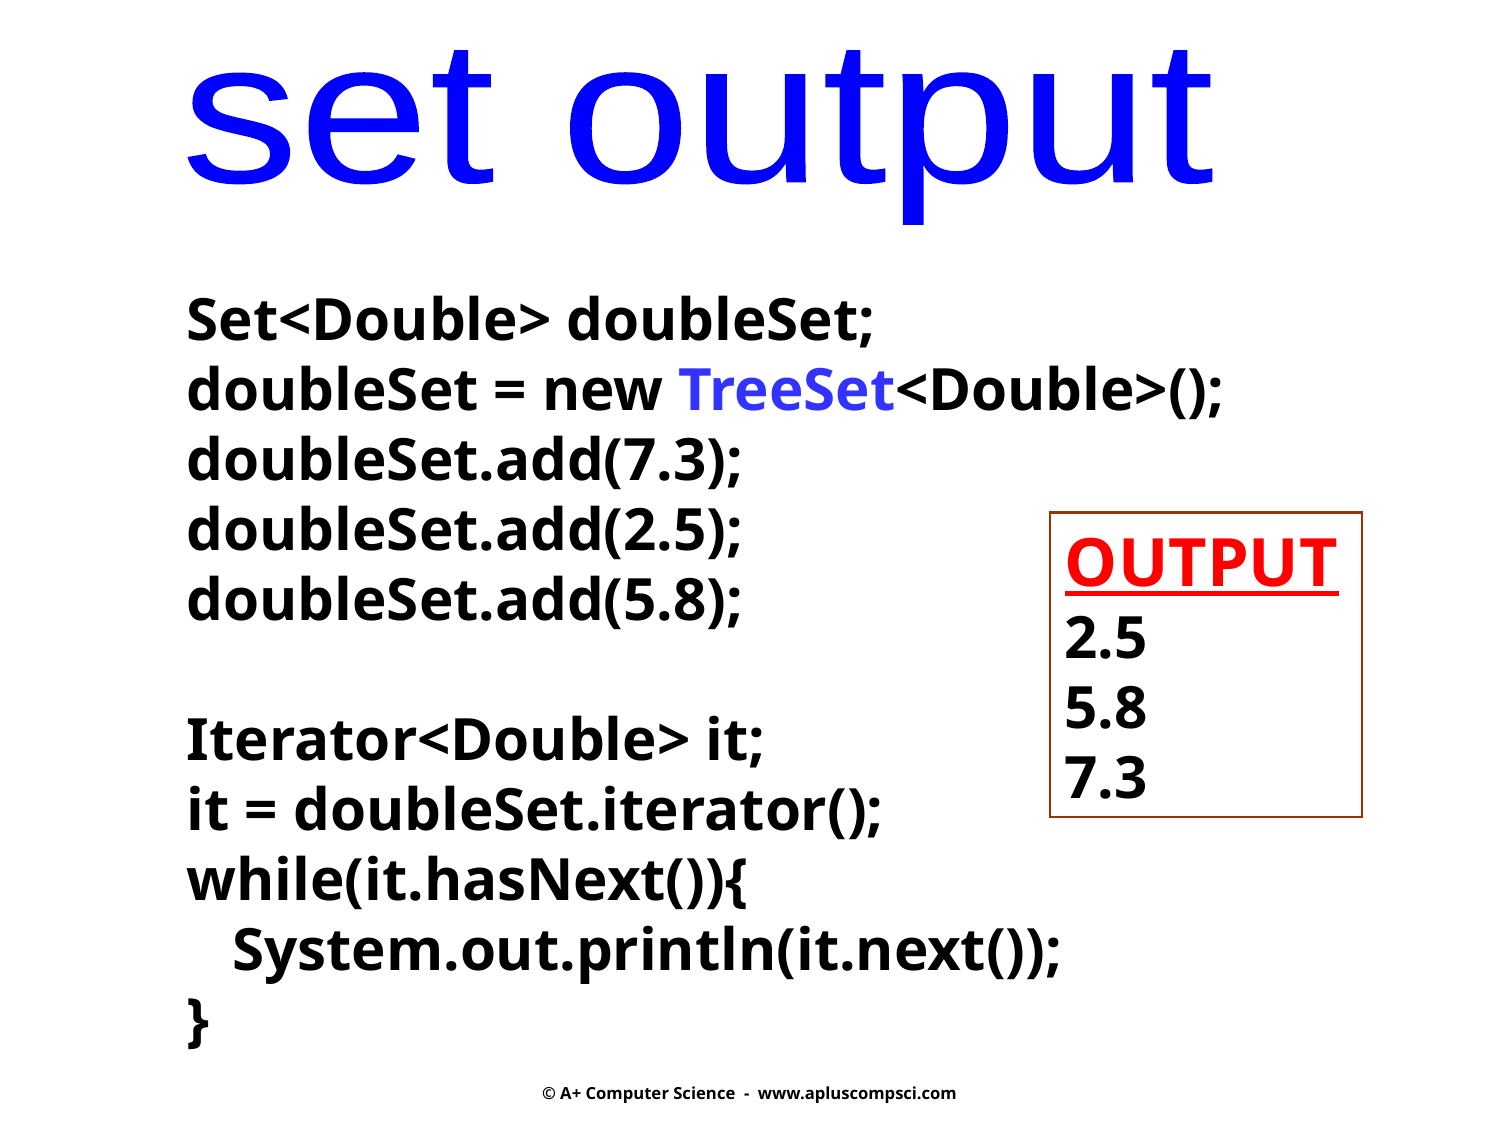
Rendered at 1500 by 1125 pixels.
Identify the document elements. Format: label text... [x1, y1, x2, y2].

text_box OUTPUT 2.5 5.8 7.3 [1049, 512, 1363, 818]
text_box Set<Double> doubleSet; doubleSet = new TreeSet<Double>(); doubleSet.add(7.3); doubleSet.add(2.5); doubleSet.add(5.8); Iterator<Double> it; it = doubleSet.iterator(); while(it.hasNext()){ System.out.println(it.next()); } [172, 275, 1240, 1060]
footer © A+ Computer Science - www.apluscompsci.com [512, 1060, 988, 1100]
